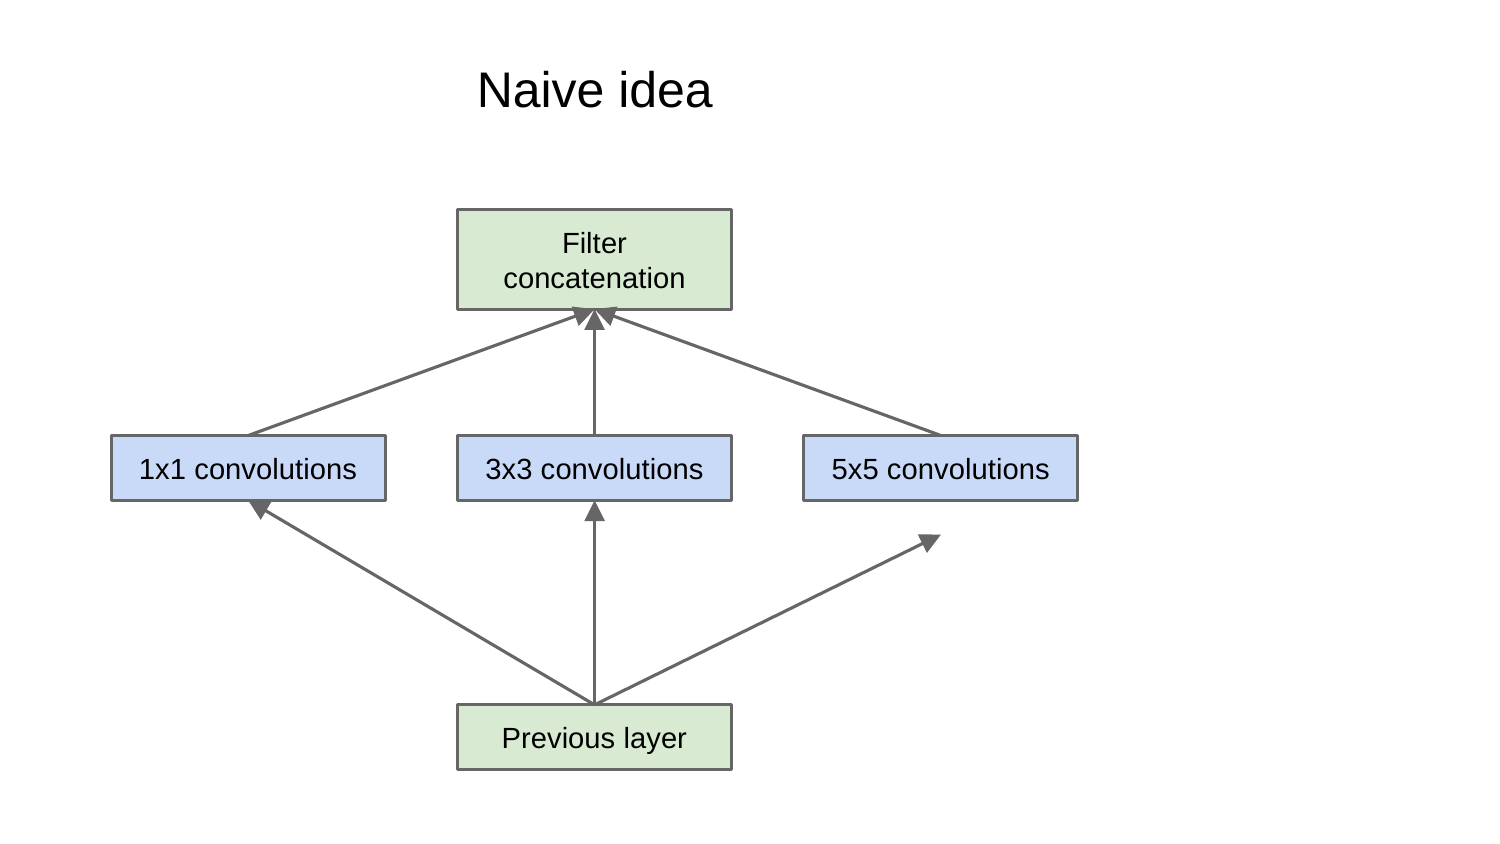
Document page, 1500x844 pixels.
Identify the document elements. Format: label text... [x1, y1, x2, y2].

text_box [248, 325, 593, 402]
text_box Previous layer [457, 704, 732, 770]
text_box Filter concatenation [457, 209, 732, 310]
text_box Naive idea [242, 42, 948, 133]
text_box 5x5 convolutions [803, 435, 1078, 501]
text_box 1x1 convolutions [111, 435, 386, 501]
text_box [248, 534, 593, 671]
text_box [594, 534, 942, 671]
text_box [594, 325, 942, 402]
text_box 3x3 convolutions [457, 435, 732, 501]
